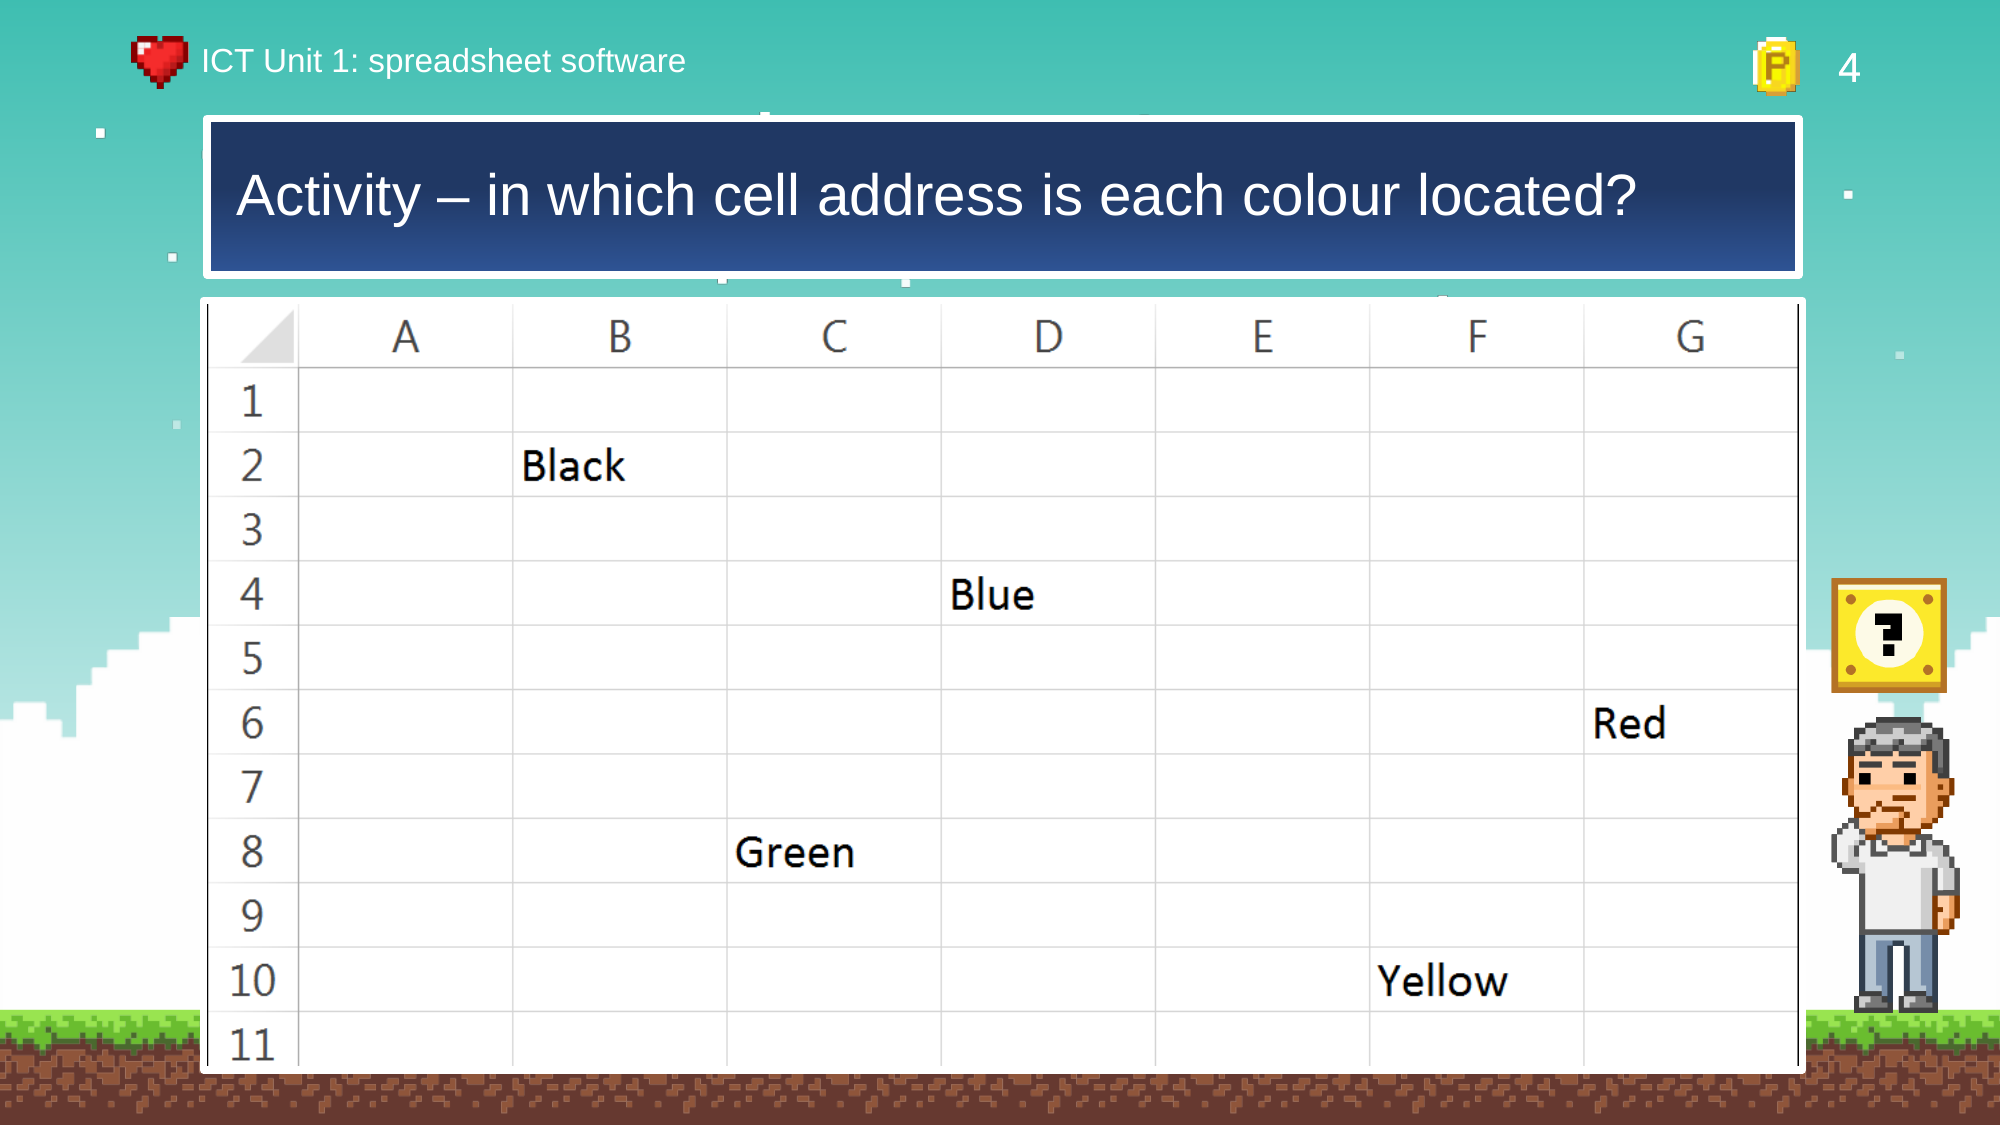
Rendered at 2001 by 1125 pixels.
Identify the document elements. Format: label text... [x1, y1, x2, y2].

picture [1753, 37, 1800, 96]
picture [96, 112, 1904, 429]
list Activity – in which cell address is each colour located? [203, 115, 1803, 279]
picture [207, 304, 1799, 1067]
picture [0, 578, 2000, 1125]
picture [131, 36, 190, 89]
